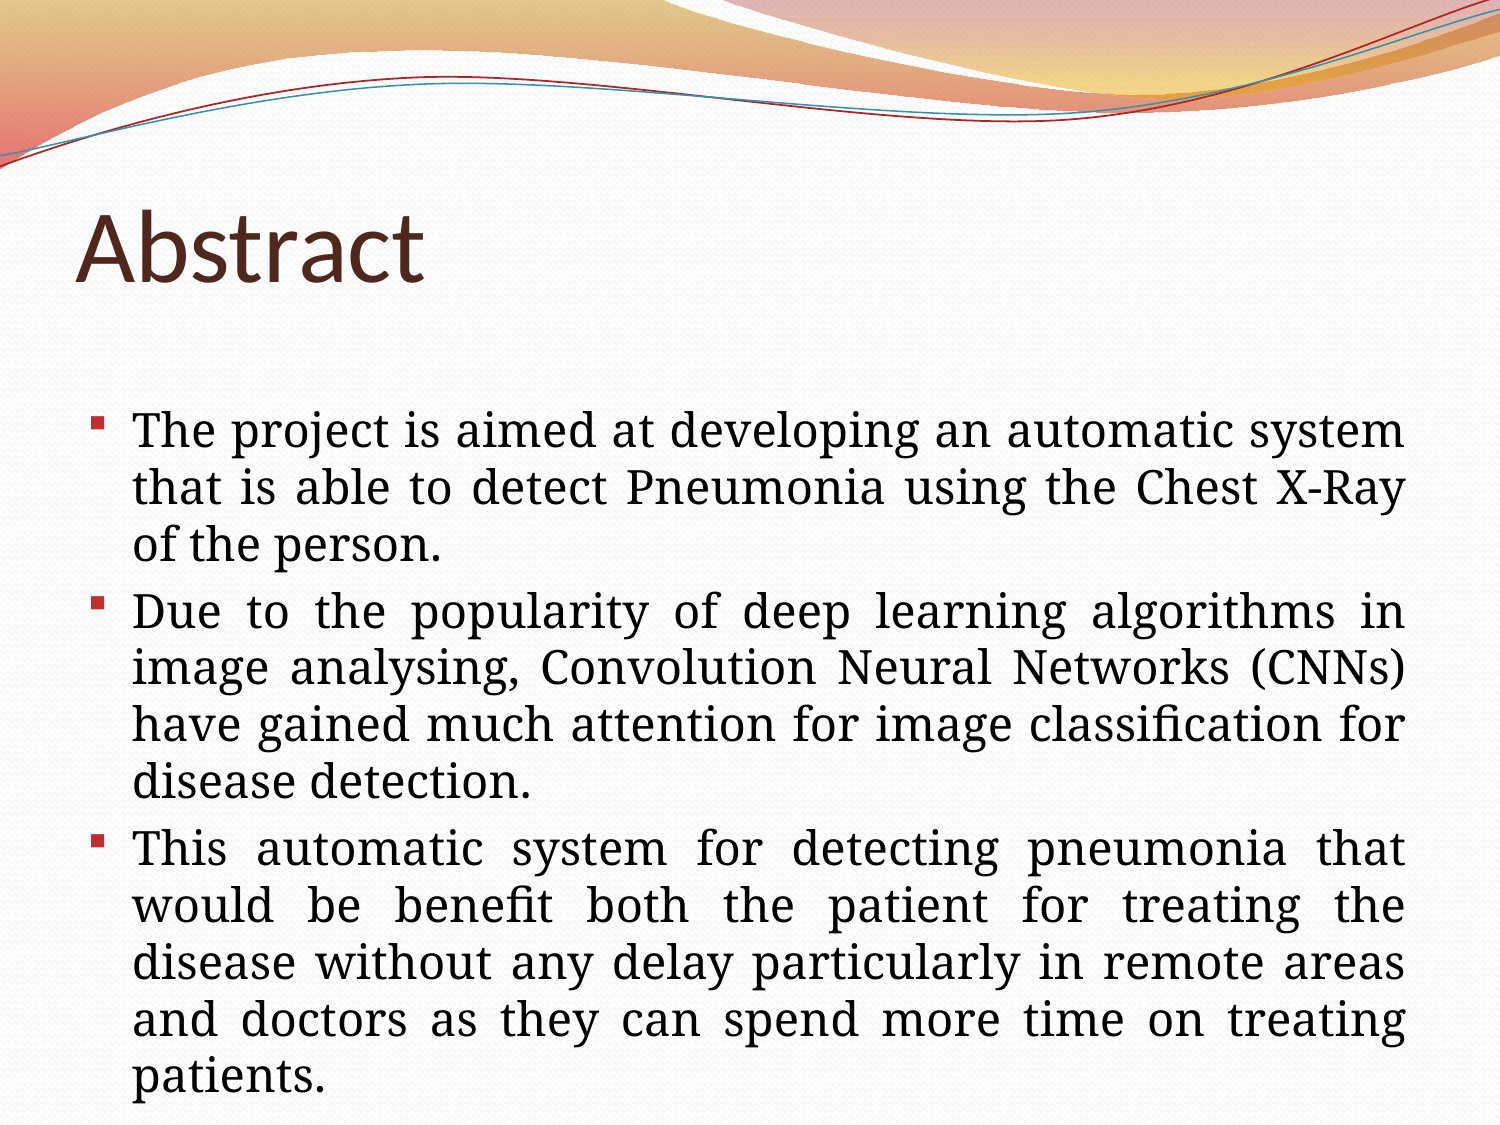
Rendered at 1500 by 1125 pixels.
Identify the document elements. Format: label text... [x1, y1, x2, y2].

title Abstract [75, 115, 1425, 303]
list The project is aimed at developing an automatic system that is able to detect Pneumonia using the Chest X-Ray of the person. Due to the popularity of deep learning algorithms in image analysing, Convolution Neural Networks (CNNs) have gained much attention for image classification for disease detection. This automatic system for detecting pneumonia that would be benefit both the patient for treating the disease without any delay particularly in remote areas and doctors as they can spend more time on treating patients. [72, 393, 1423, 1113]
